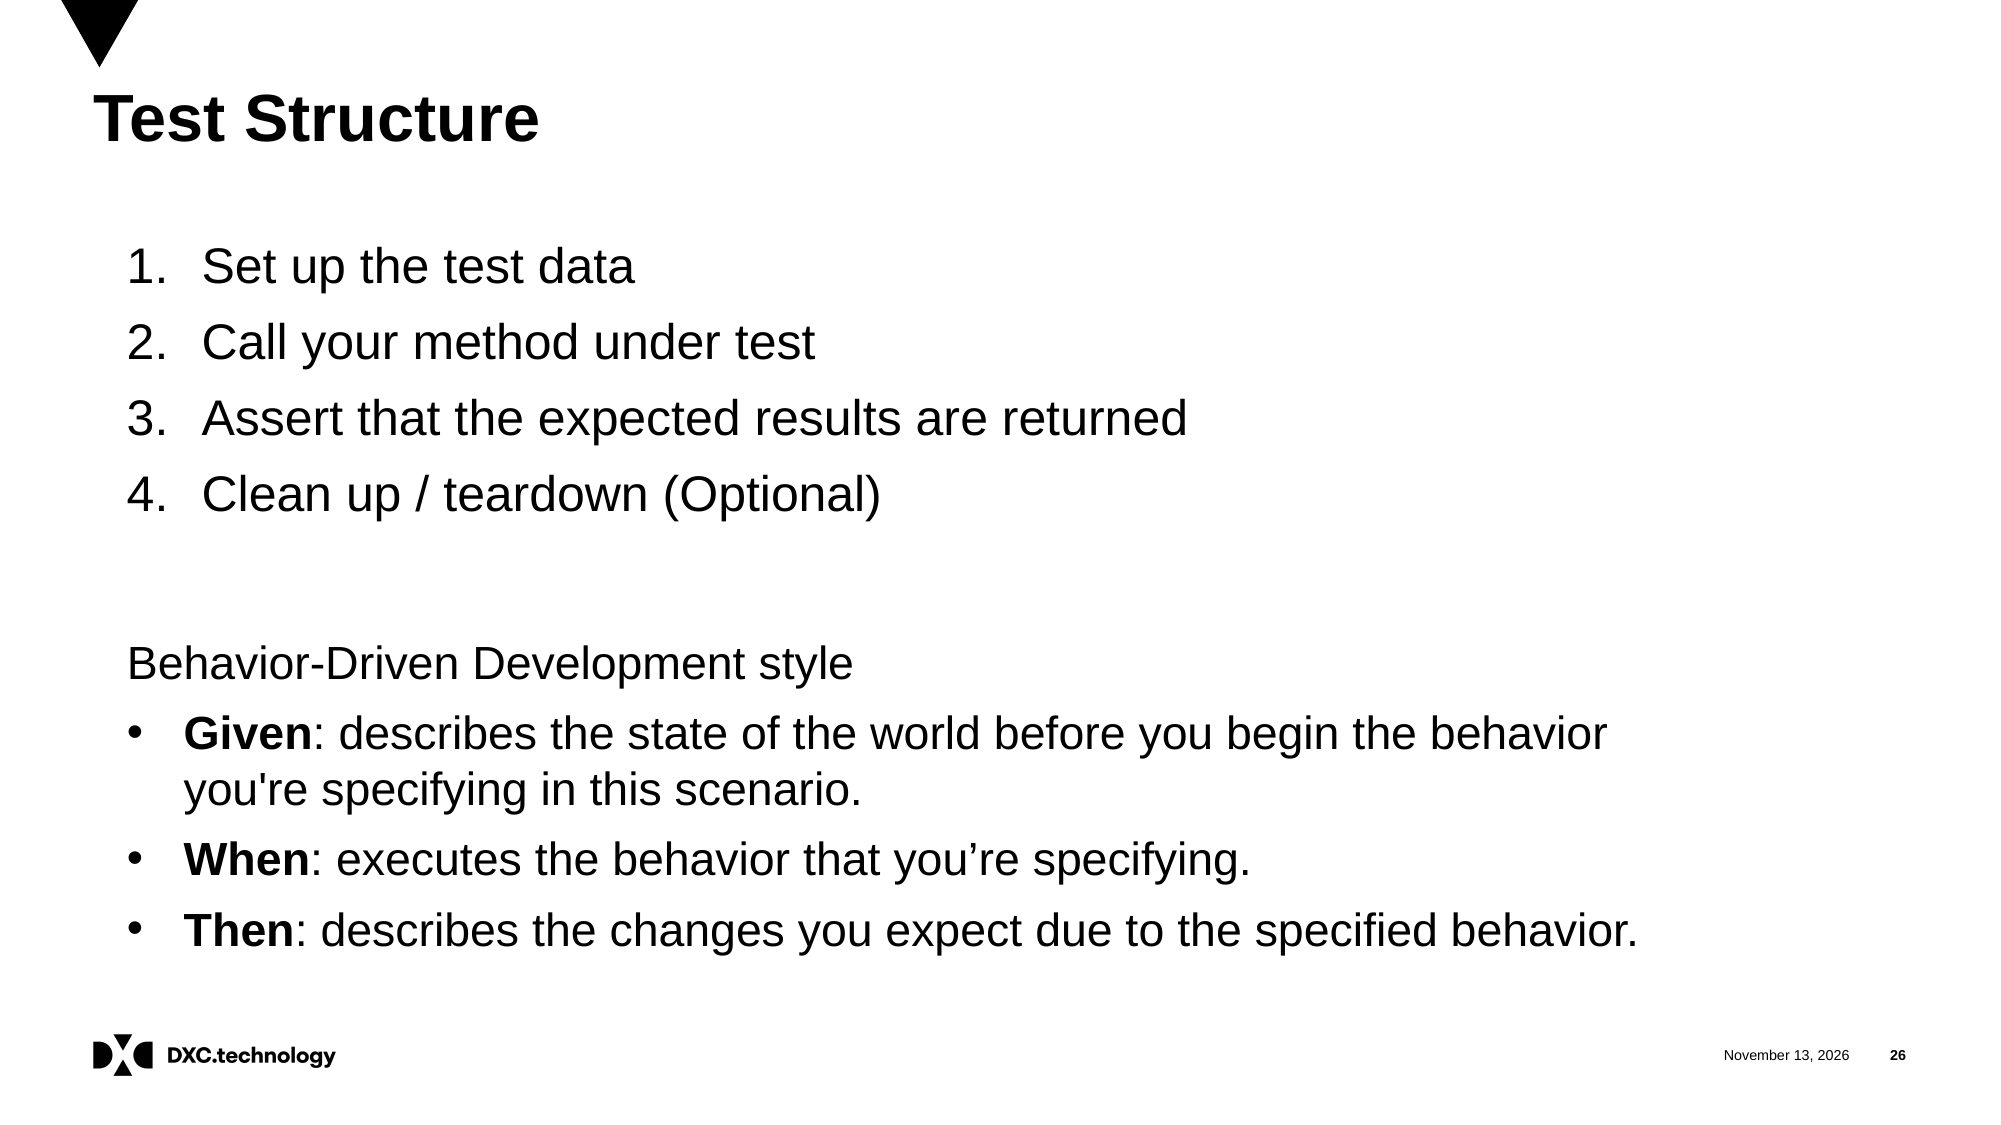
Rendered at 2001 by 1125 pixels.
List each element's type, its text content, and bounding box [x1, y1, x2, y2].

title Test Structure [93, 87, 1907, 282]
text_box Behavior-Driven Development style Given: describes the state of the world before you begin the behavior you're specifying in this scenario. When: executes the behavior that you’re specifying. Then: describes the changes you expect due to the specified behavior. [126, 632, 1659, 960]
list Set up the test data Call your method under test Assert that the expected results are returned Clean up / teardown (Optional) [126, 233, 1658, 561]
